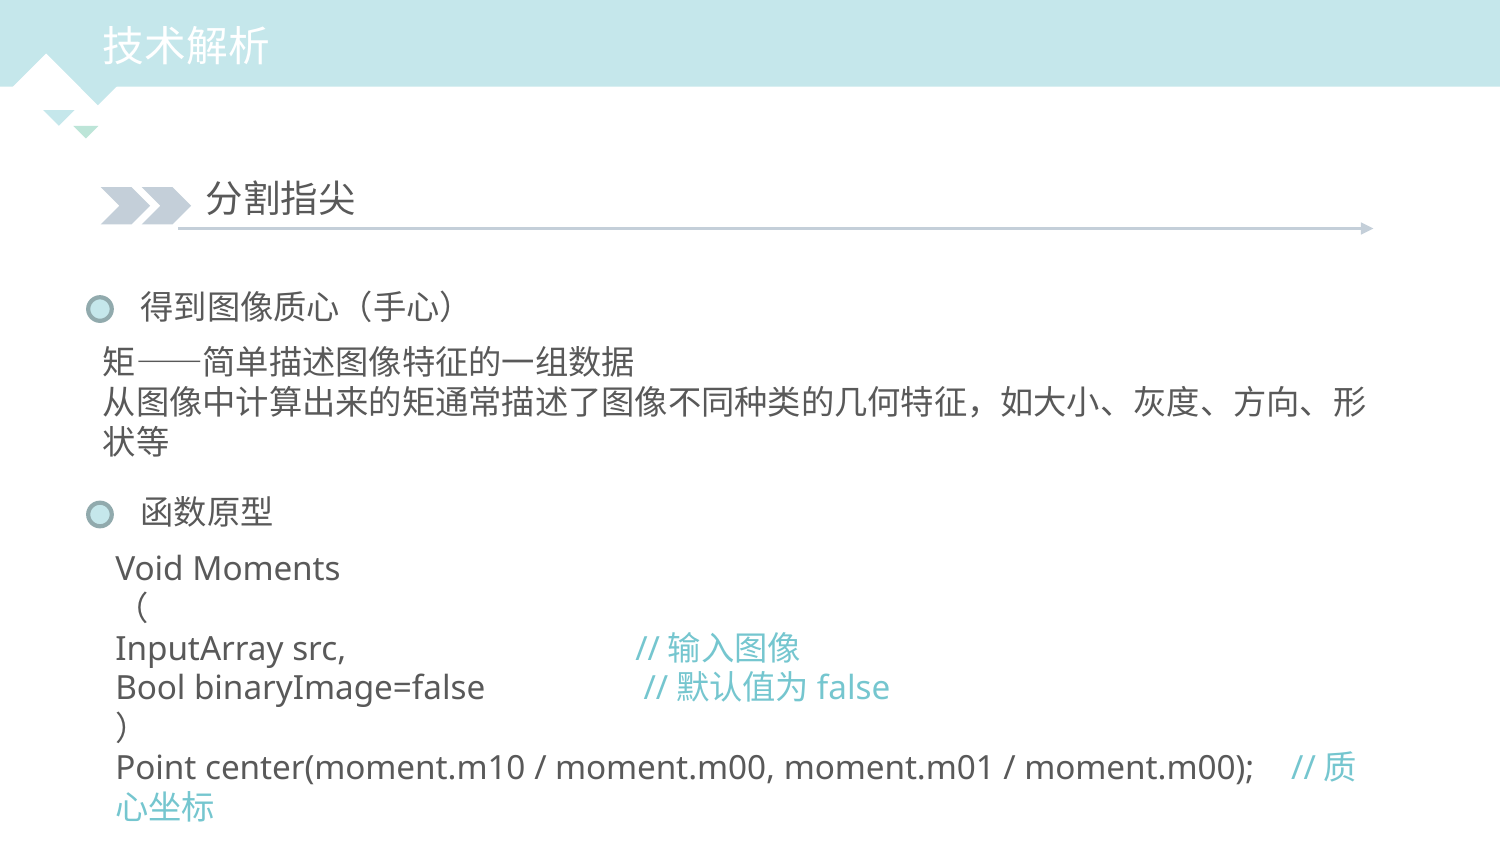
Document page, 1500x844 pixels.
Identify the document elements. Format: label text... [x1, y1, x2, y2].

text_box Void Moments （ InputArray src, //输入图像 Bool binaryImage=false //默认值为false ） Point center(moment.m10 / moment.m00, moment.m01 / moment.m00); //质心坐标 [100, 539, 1399, 834]
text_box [87, 483, 751, 540]
text_box 技术解析 [88, 12, 508, 78]
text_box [87, 278, 751, 335]
text_box 矩——简单描述图像特征的一组数据 从图像中计算出来的矩通常描述了图像不同种类的几何特征，如大小、灰度、方向、形状等 [88, 334, 1387, 469]
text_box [100, 167, 1374, 229]
